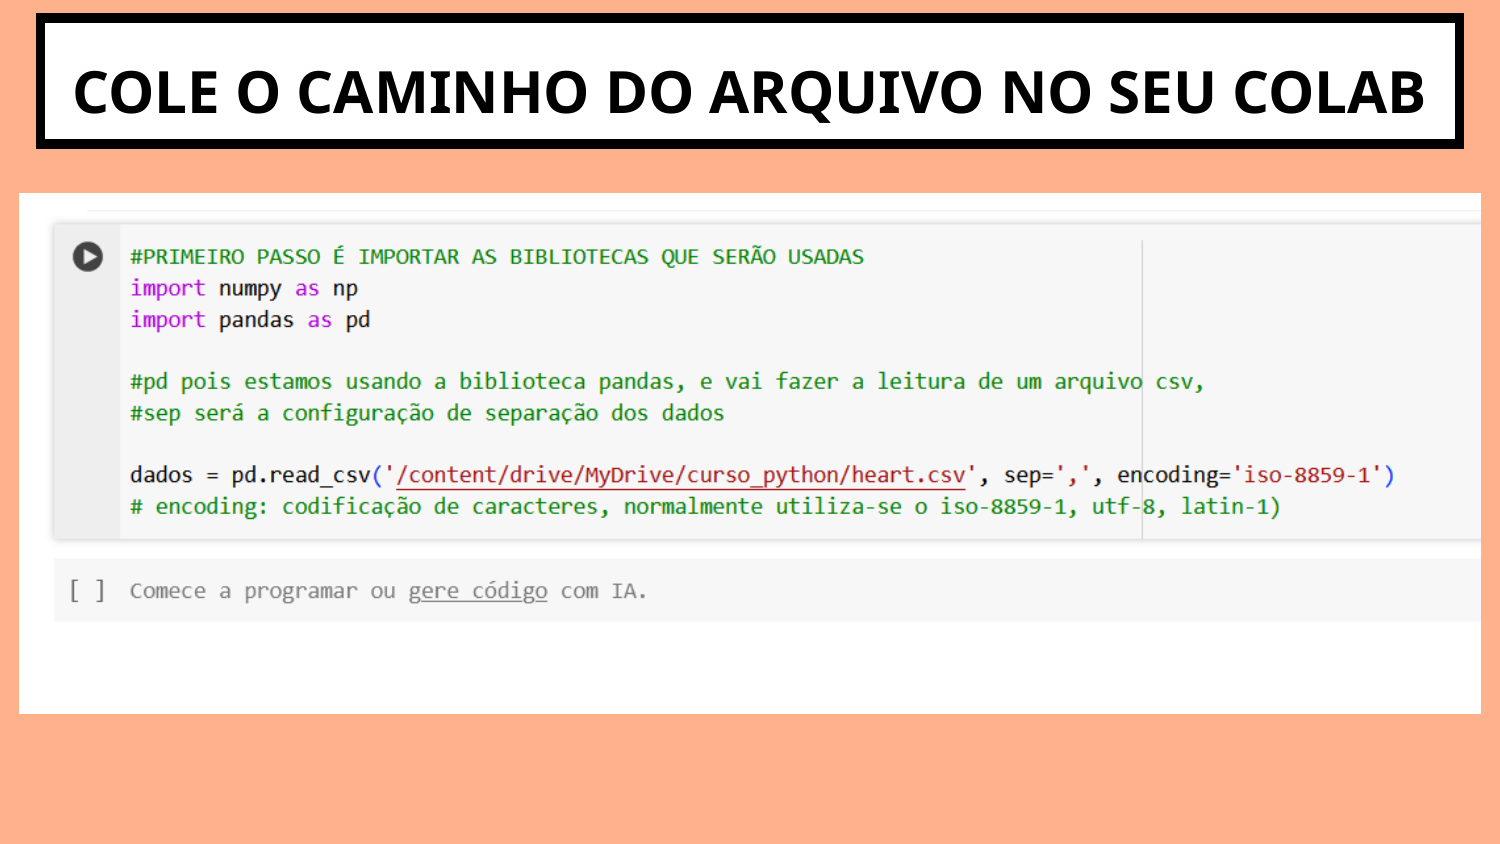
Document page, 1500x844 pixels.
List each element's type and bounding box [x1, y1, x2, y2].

text_box [40, 10, 1460, 145]
picture [18, 193, 1482, 715]
